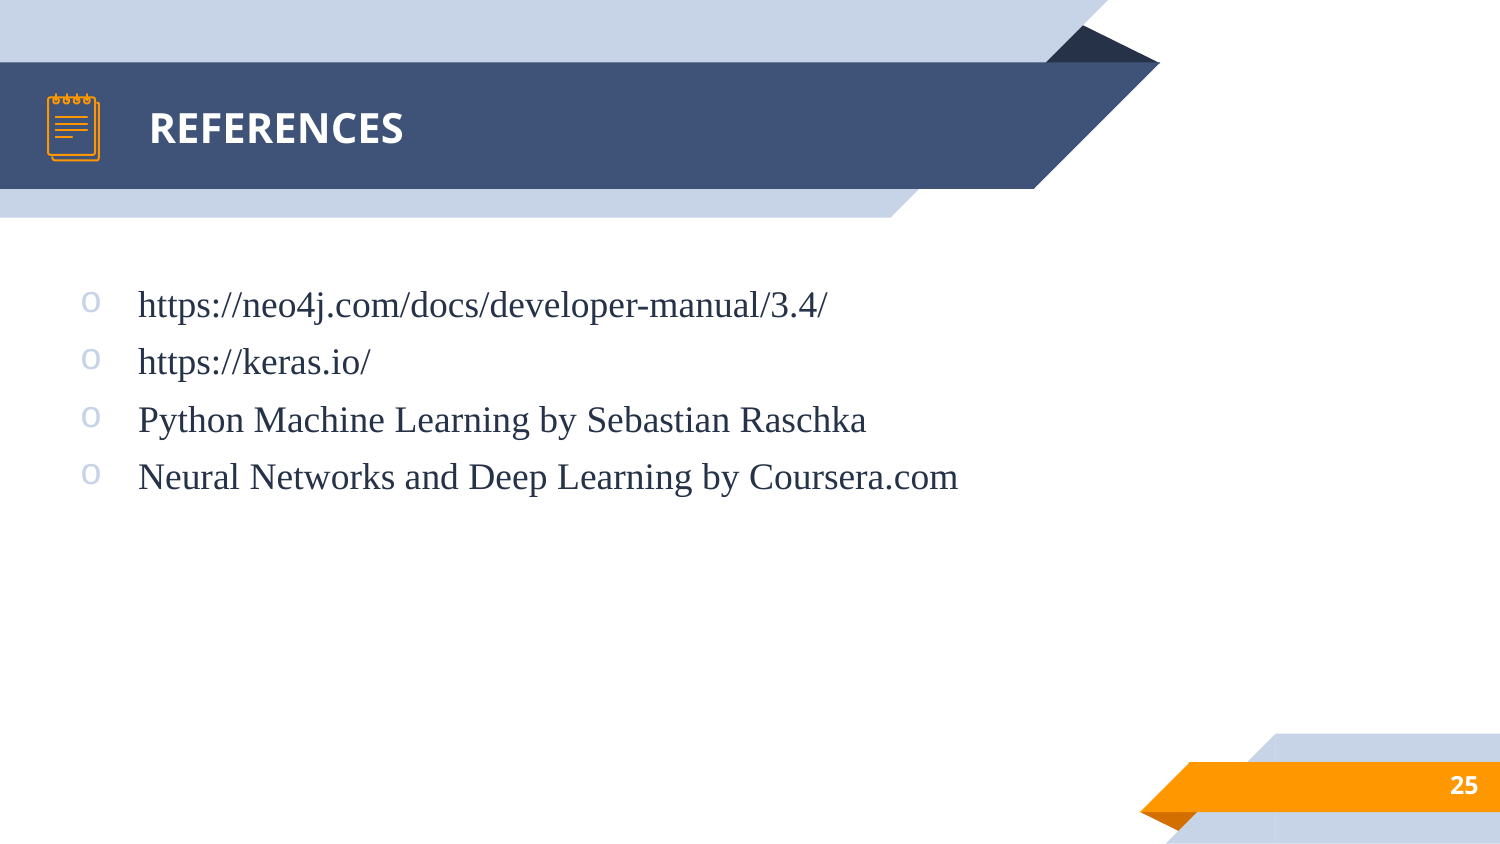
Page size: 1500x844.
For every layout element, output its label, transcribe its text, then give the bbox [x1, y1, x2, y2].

list https://neo4j.com/docs/developer-manual/3.4/ https://keras.io/ Python Machine Learning by Sebastian Raschka Neural Networks and Deep Learning by Coursera.com [48, 264, 1452, 524]
title REFERENCES [133, 64, 997, 190]
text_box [47, 93, 100, 161]
slide_number 25 [1249, 760, 1494, 813]
